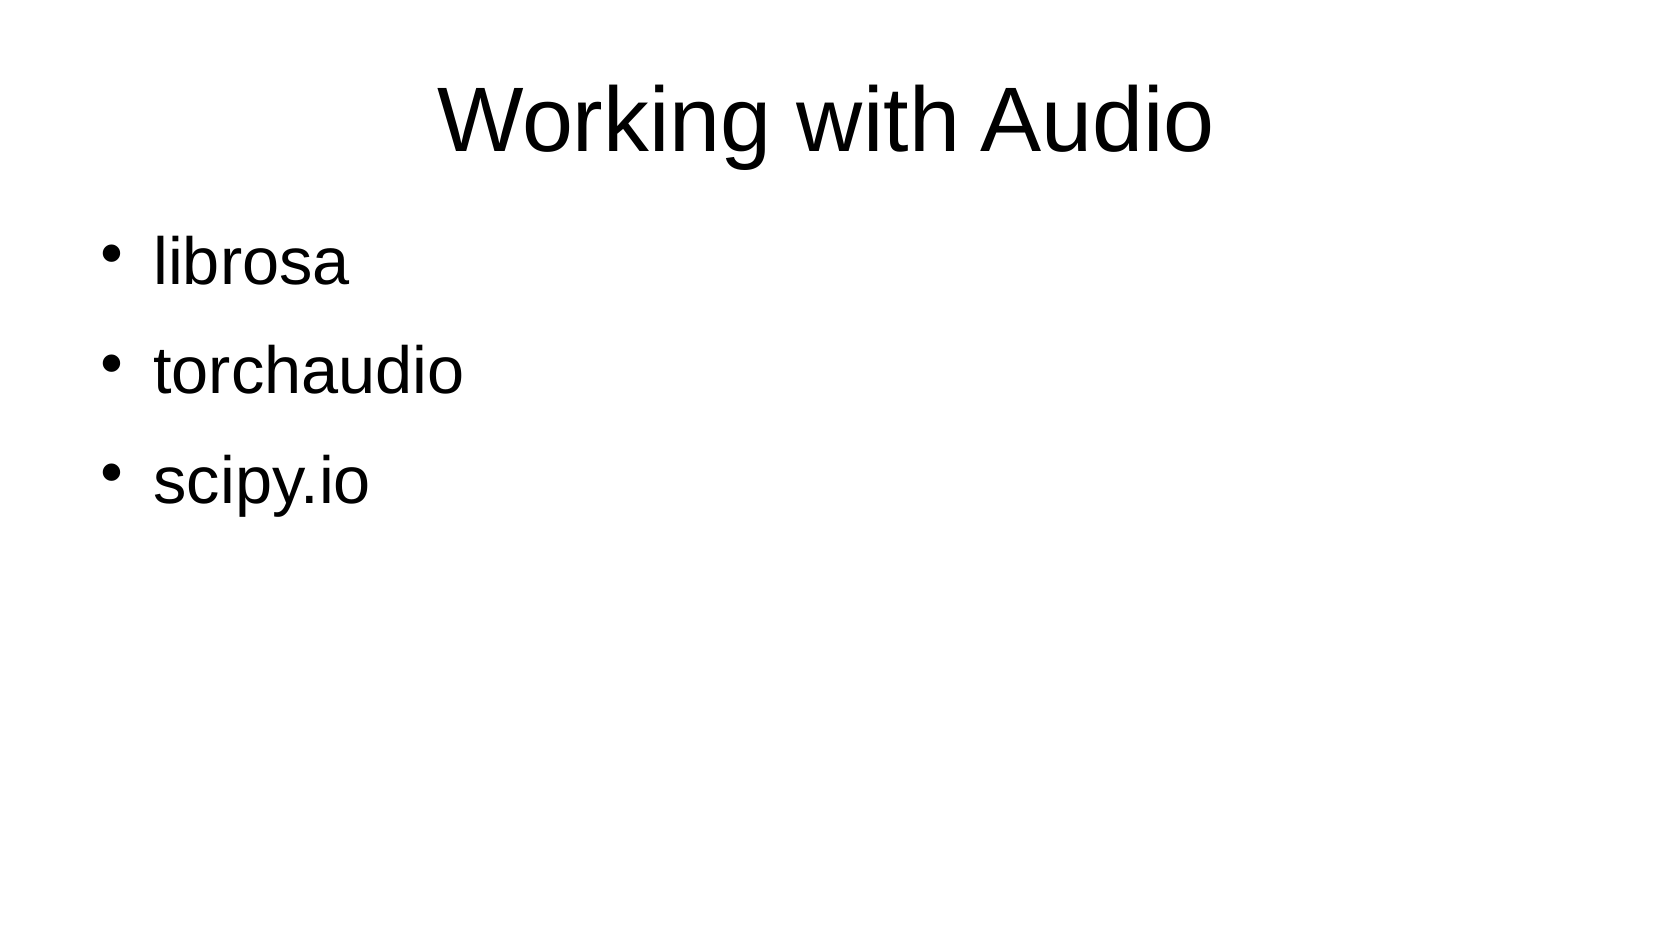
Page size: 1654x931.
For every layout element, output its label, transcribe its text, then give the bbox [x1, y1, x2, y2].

text_box Working with Audio [82, 37, 1571, 193]
text_box librosa torchaudio scipy.io [82, 217, 1571, 757]
